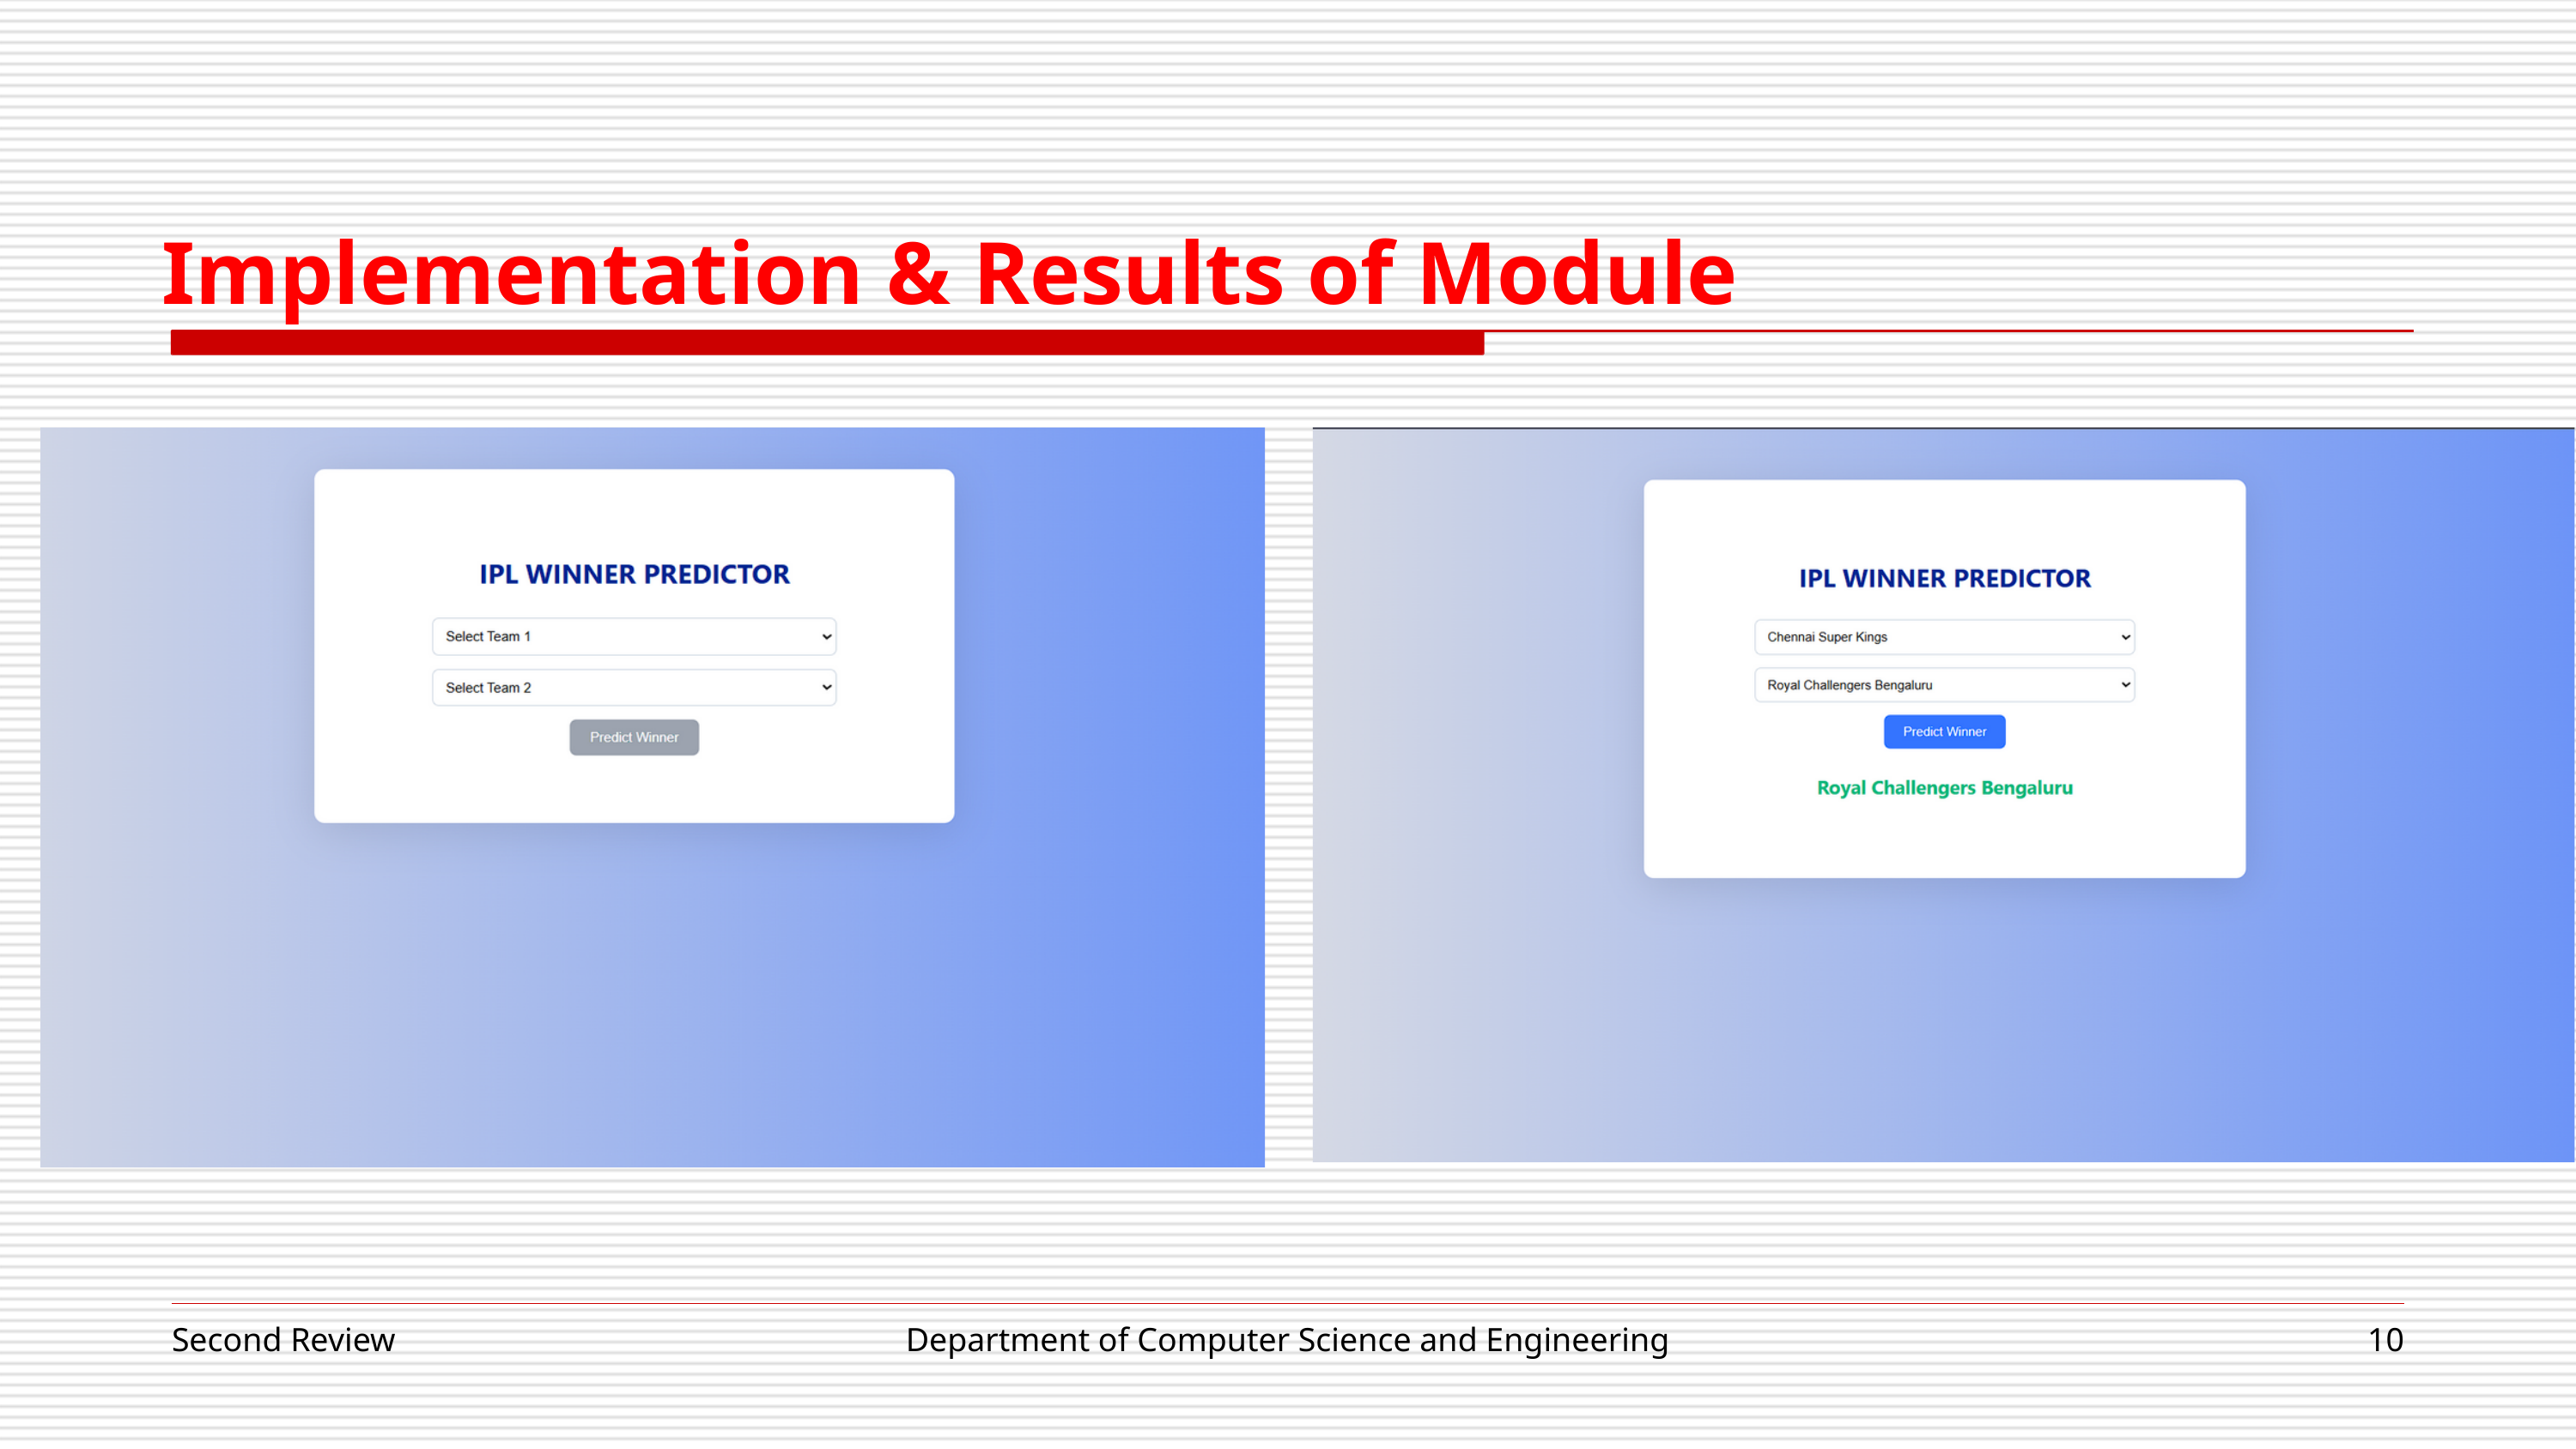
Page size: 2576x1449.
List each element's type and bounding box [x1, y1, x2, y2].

text_box [171, 1319, 731, 1421]
text_box [161, 64, 2416, 322]
text_box [1845, 1319, 2405, 1421]
text_box [1312, 427, 2575, 1162]
text_box [40, 427, 1266, 1167]
text_box [0, 0, 2576, 1449]
text_box [170, 331, 2415, 355]
text_box [879, 1319, 1697, 1421]
